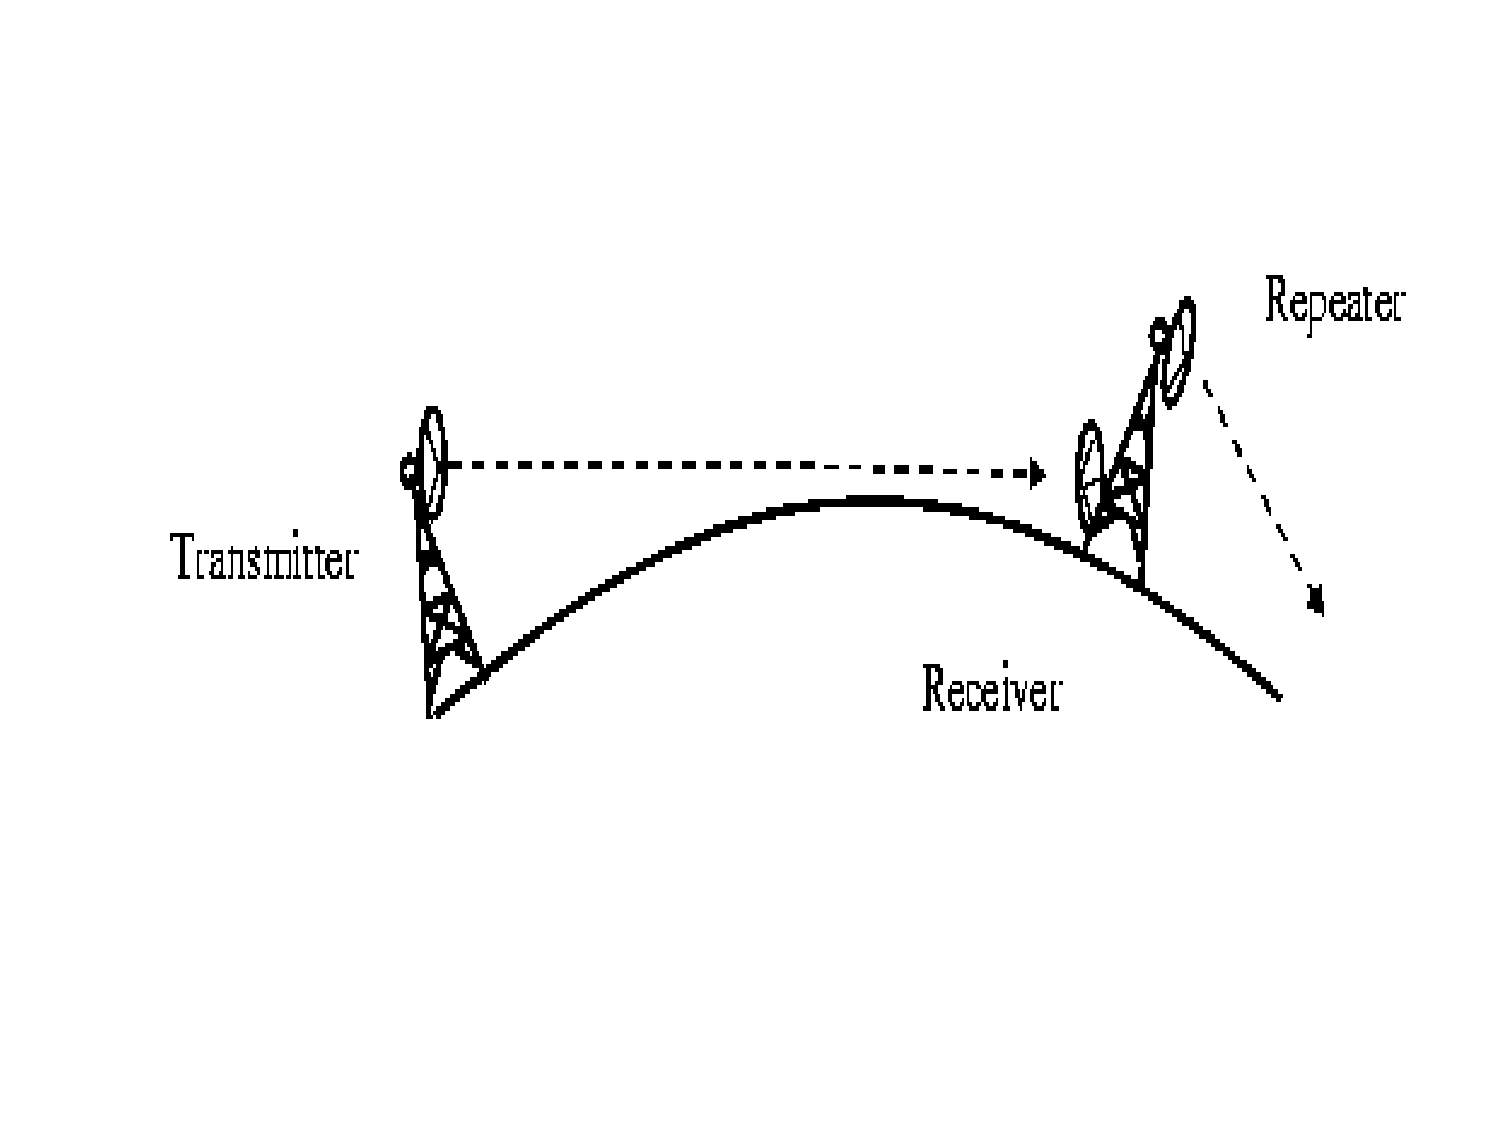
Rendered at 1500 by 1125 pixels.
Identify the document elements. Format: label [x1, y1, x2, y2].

list [137, 199, 1438, 838]
